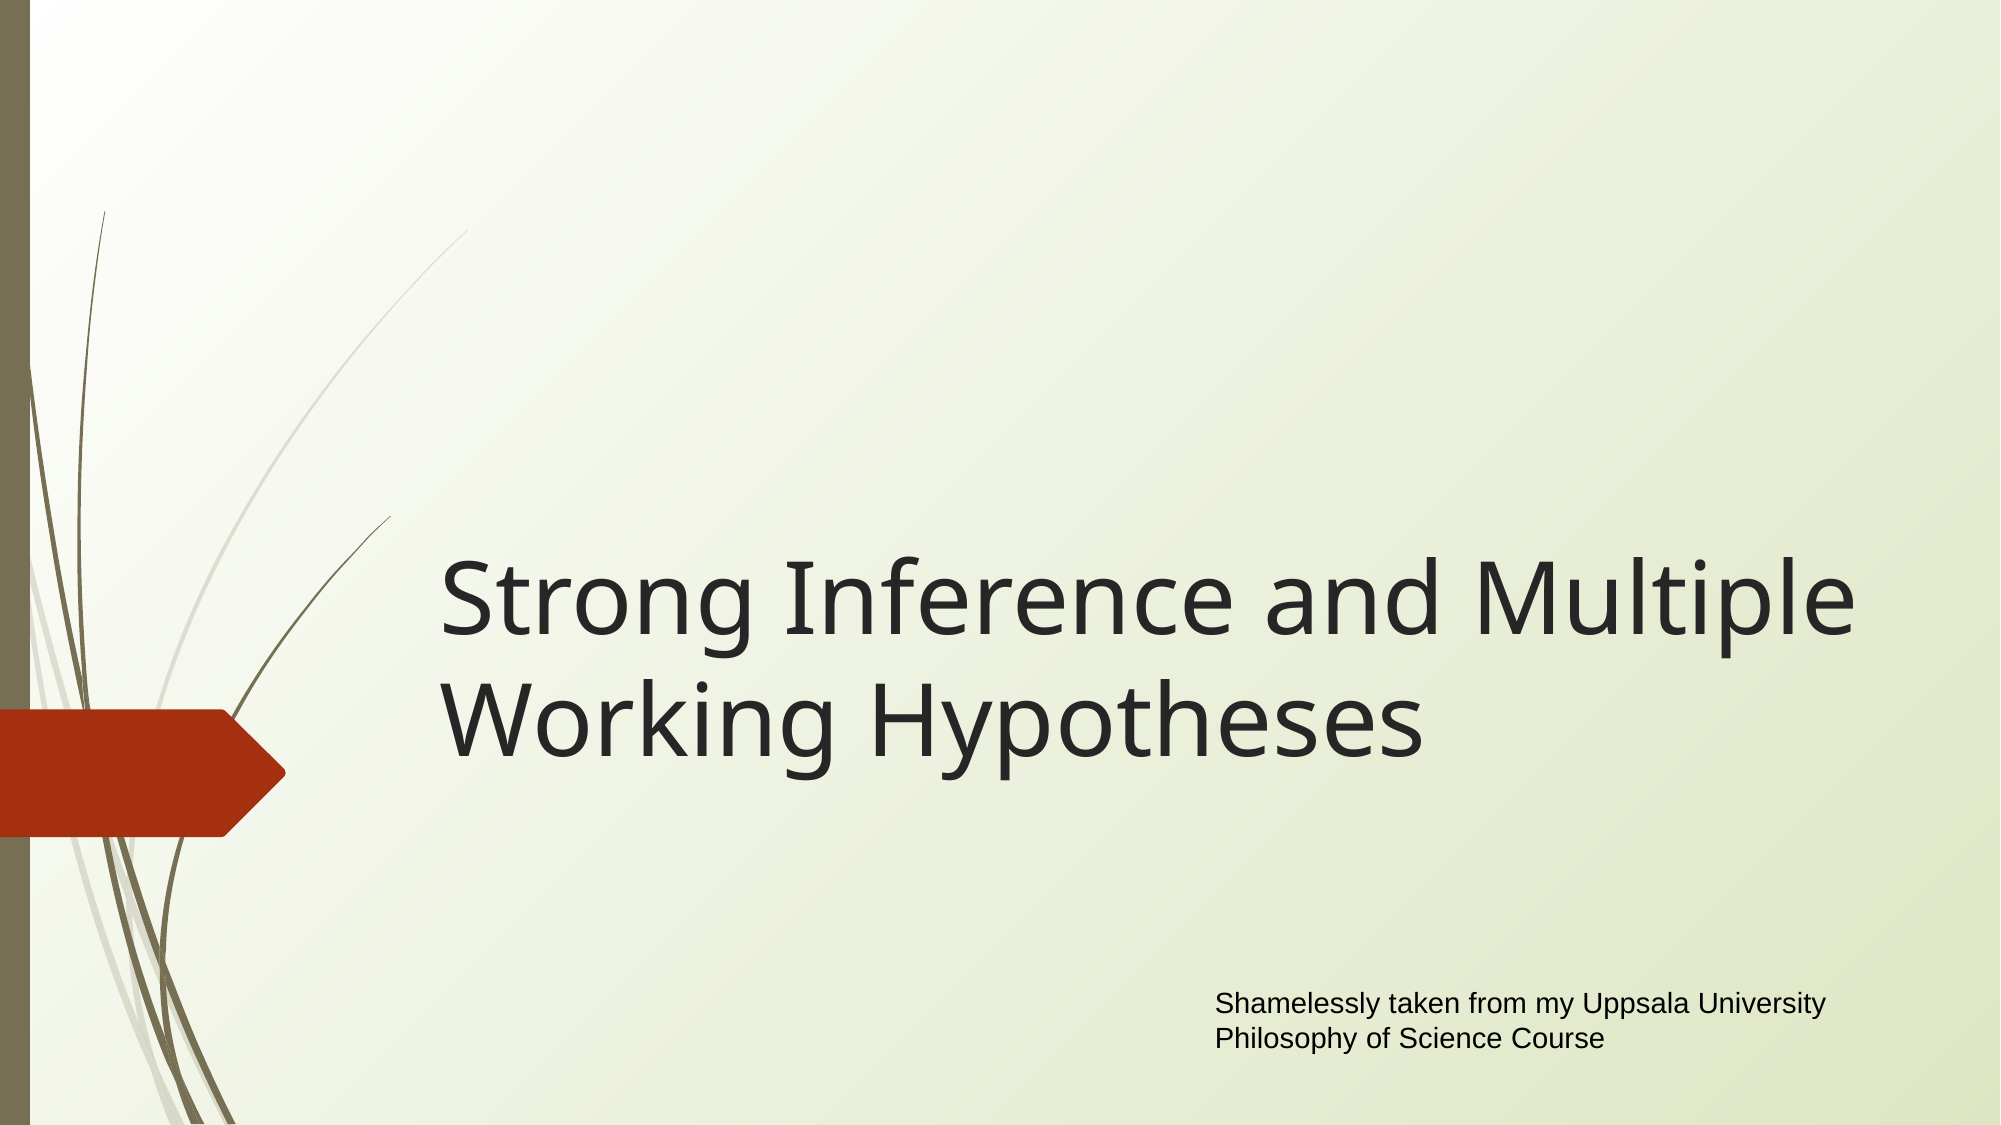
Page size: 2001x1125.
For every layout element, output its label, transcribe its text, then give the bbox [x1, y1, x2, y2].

title Strong Inference and Multiple Working Hypotheses [424, 412, 1888, 784]
text_box Shamelessly taken from my Uppsala University Philosophy of Science Course [1200, 976, 1888, 1062]
